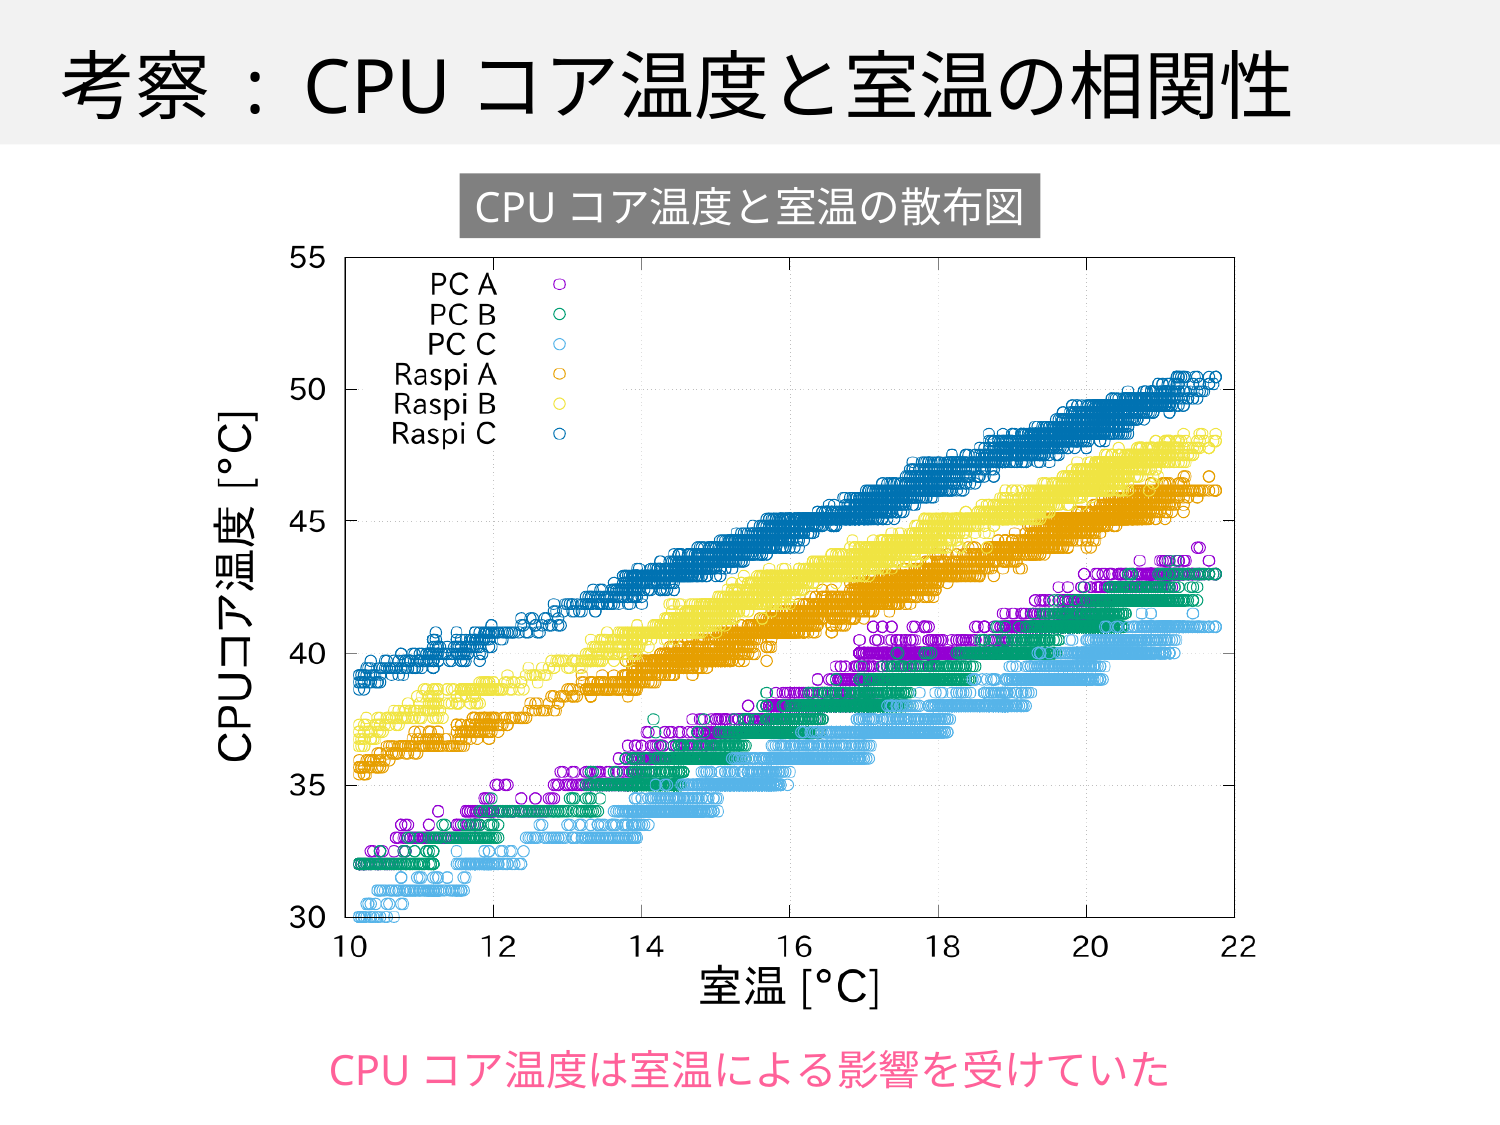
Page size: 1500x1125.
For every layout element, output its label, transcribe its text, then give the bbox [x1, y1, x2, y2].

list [210, 226, 1290, 1036]
title 考察 : CPUコア温度と室温の相関性 [45, 0, 1455, 145]
text_box CPUコア温度と室温の散布図 [459, 173, 1041, 226]
text_box CPUコア温度は室温による影響を受けていた [313, 1036, 1187, 1101]
